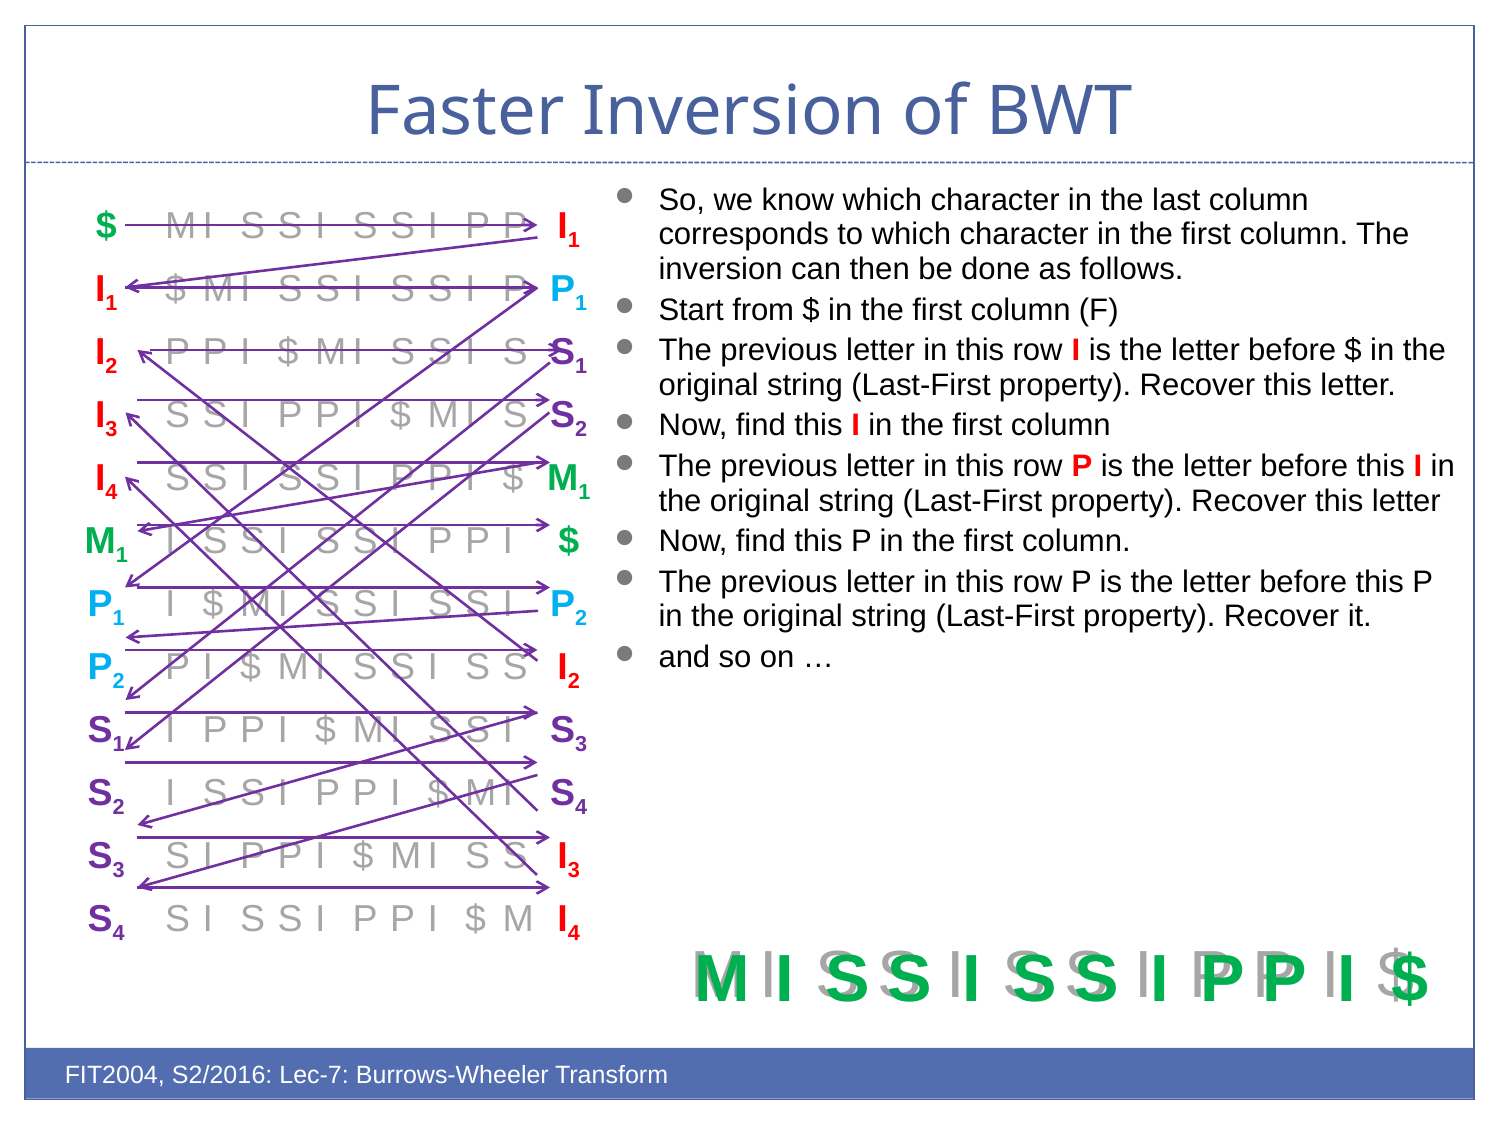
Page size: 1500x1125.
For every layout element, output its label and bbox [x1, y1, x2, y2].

text_box [963, 934, 982, 1015]
table_header [675, 929, 1425, 1033]
text_box [1391, 934, 1429, 1015]
text_box [694, 934, 751, 1015]
text_box [1150, 934, 1170, 1015]
text_box [1338, 934, 1357, 1015]
text_box [1074, 934, 1120, 1015]
text_box [1199, 934, 1245, 1015]
table_header [62, 197, 600, 260]
text_box [124, 237, 563, 888]
text_box [1262, 934, 1308, 1015]
text_box [887, 934, 933, 1015]
text_box [1012, 934, 1058, 1015]
footer [50, 1051, 800, 1112]
table_cell [62, 260, 612, 953]
list [600, 174, 1475, 725]
text_box [775, 934, 795, 1015]
text_box [825, 934, 870, 1015]
title [49, 37, 1450, 162]
